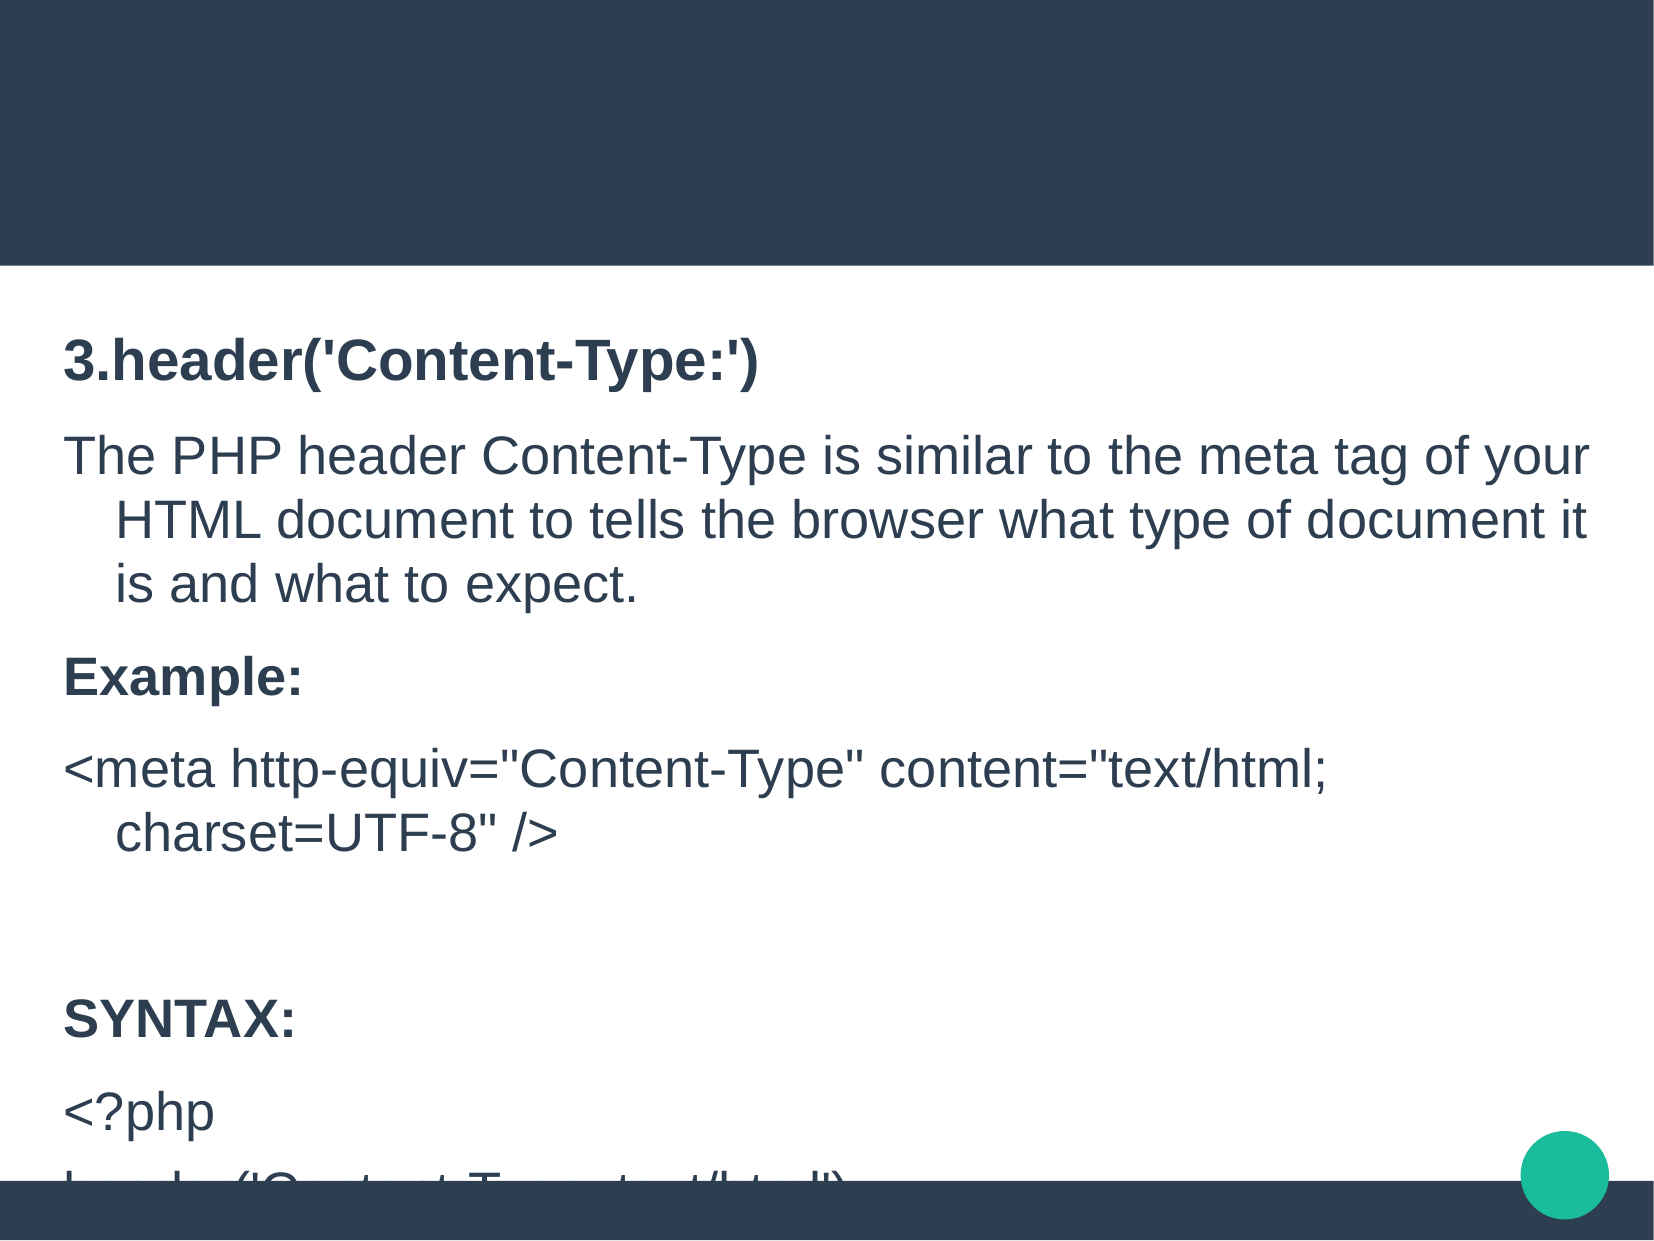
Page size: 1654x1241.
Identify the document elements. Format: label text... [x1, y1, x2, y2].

list 3.header('Content-Type:') The PHP header Content-Type is similar to the meta tag of your HTML document to tells the browser what type of document it is and what to expect. Example: <meta http-equiv="Content-Type" content="text/html; charset=UTF-8" /> SYNTAX: <?php header('Content-Type: text/html') ?> [59, 324, 1595, 1152]
